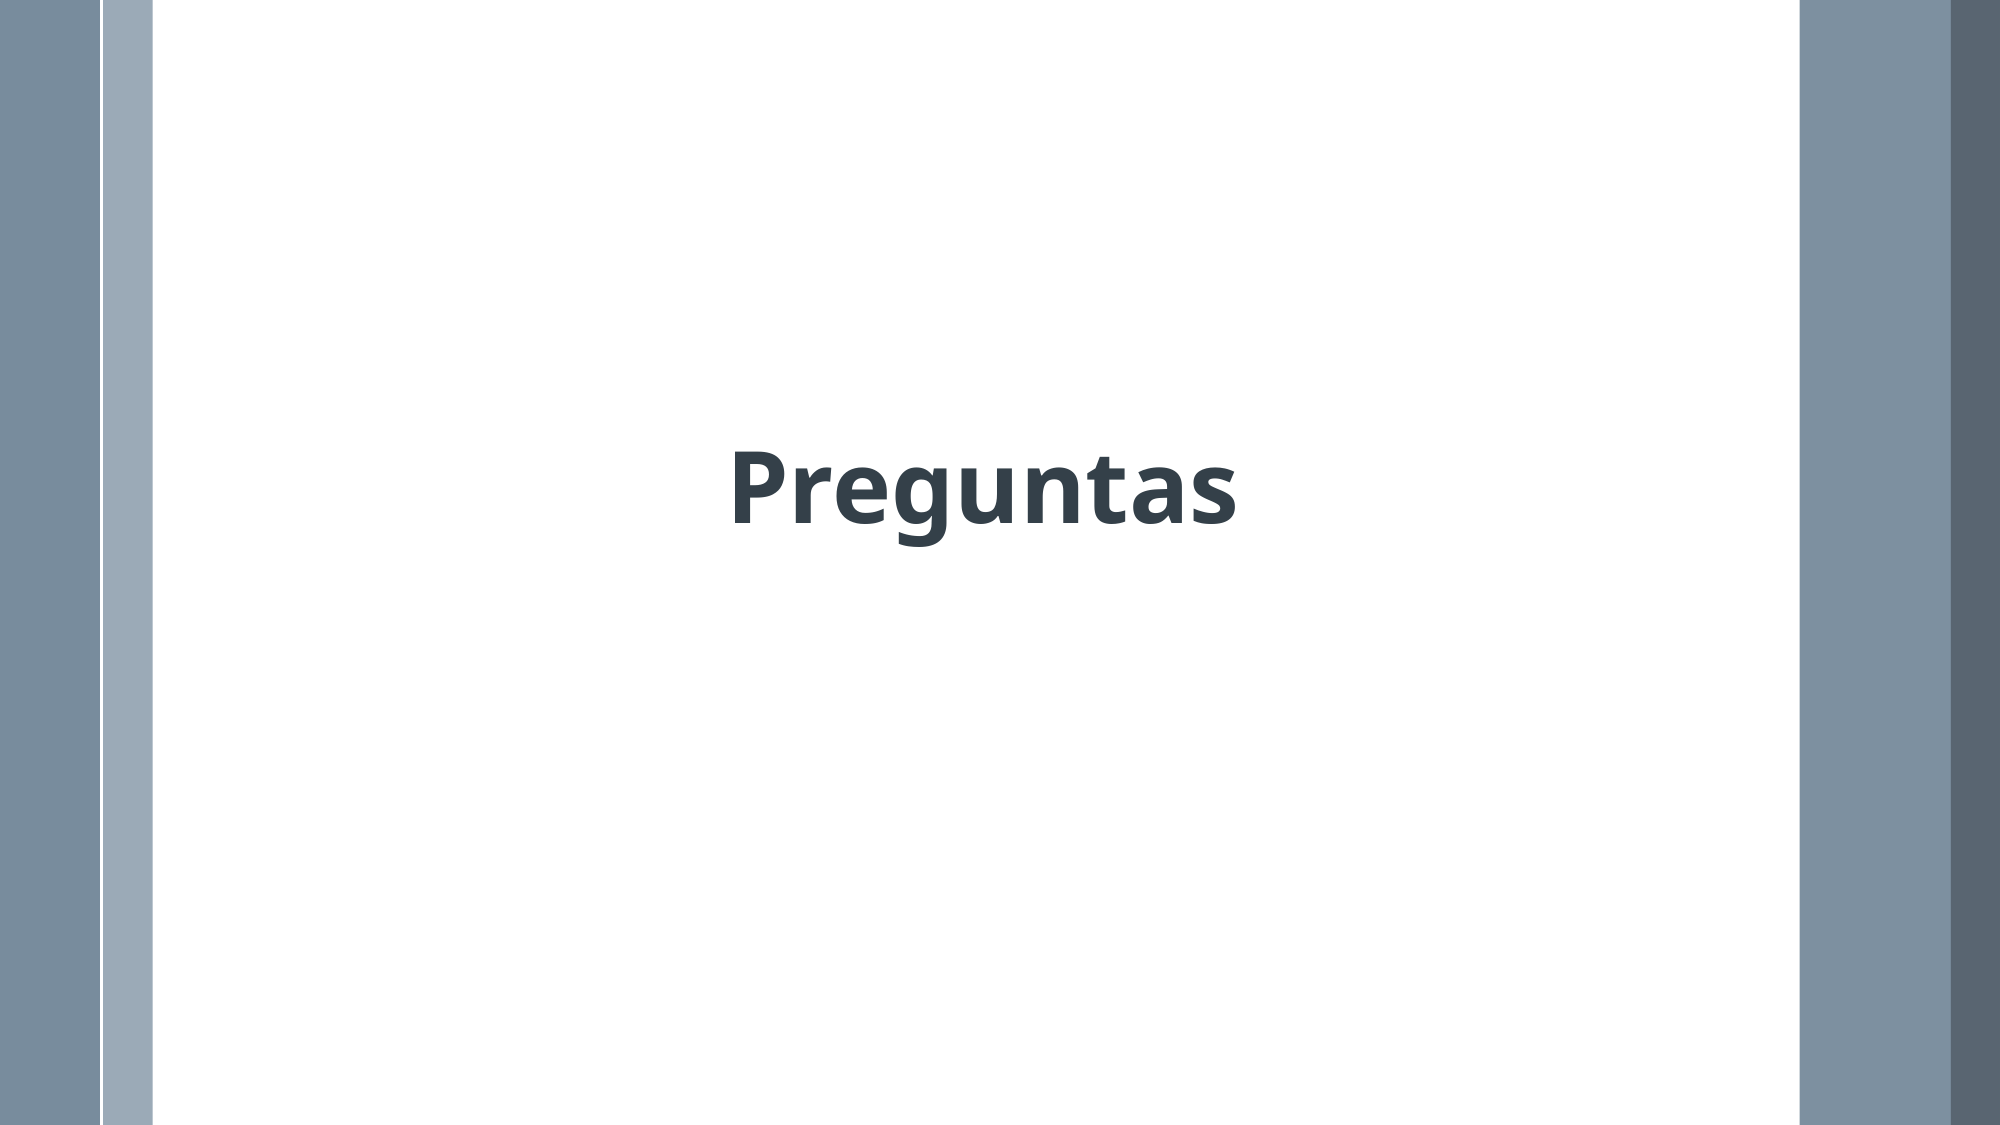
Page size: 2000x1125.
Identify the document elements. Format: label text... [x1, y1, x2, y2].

text_box Preguntas [299, 324, 1666, 765]
